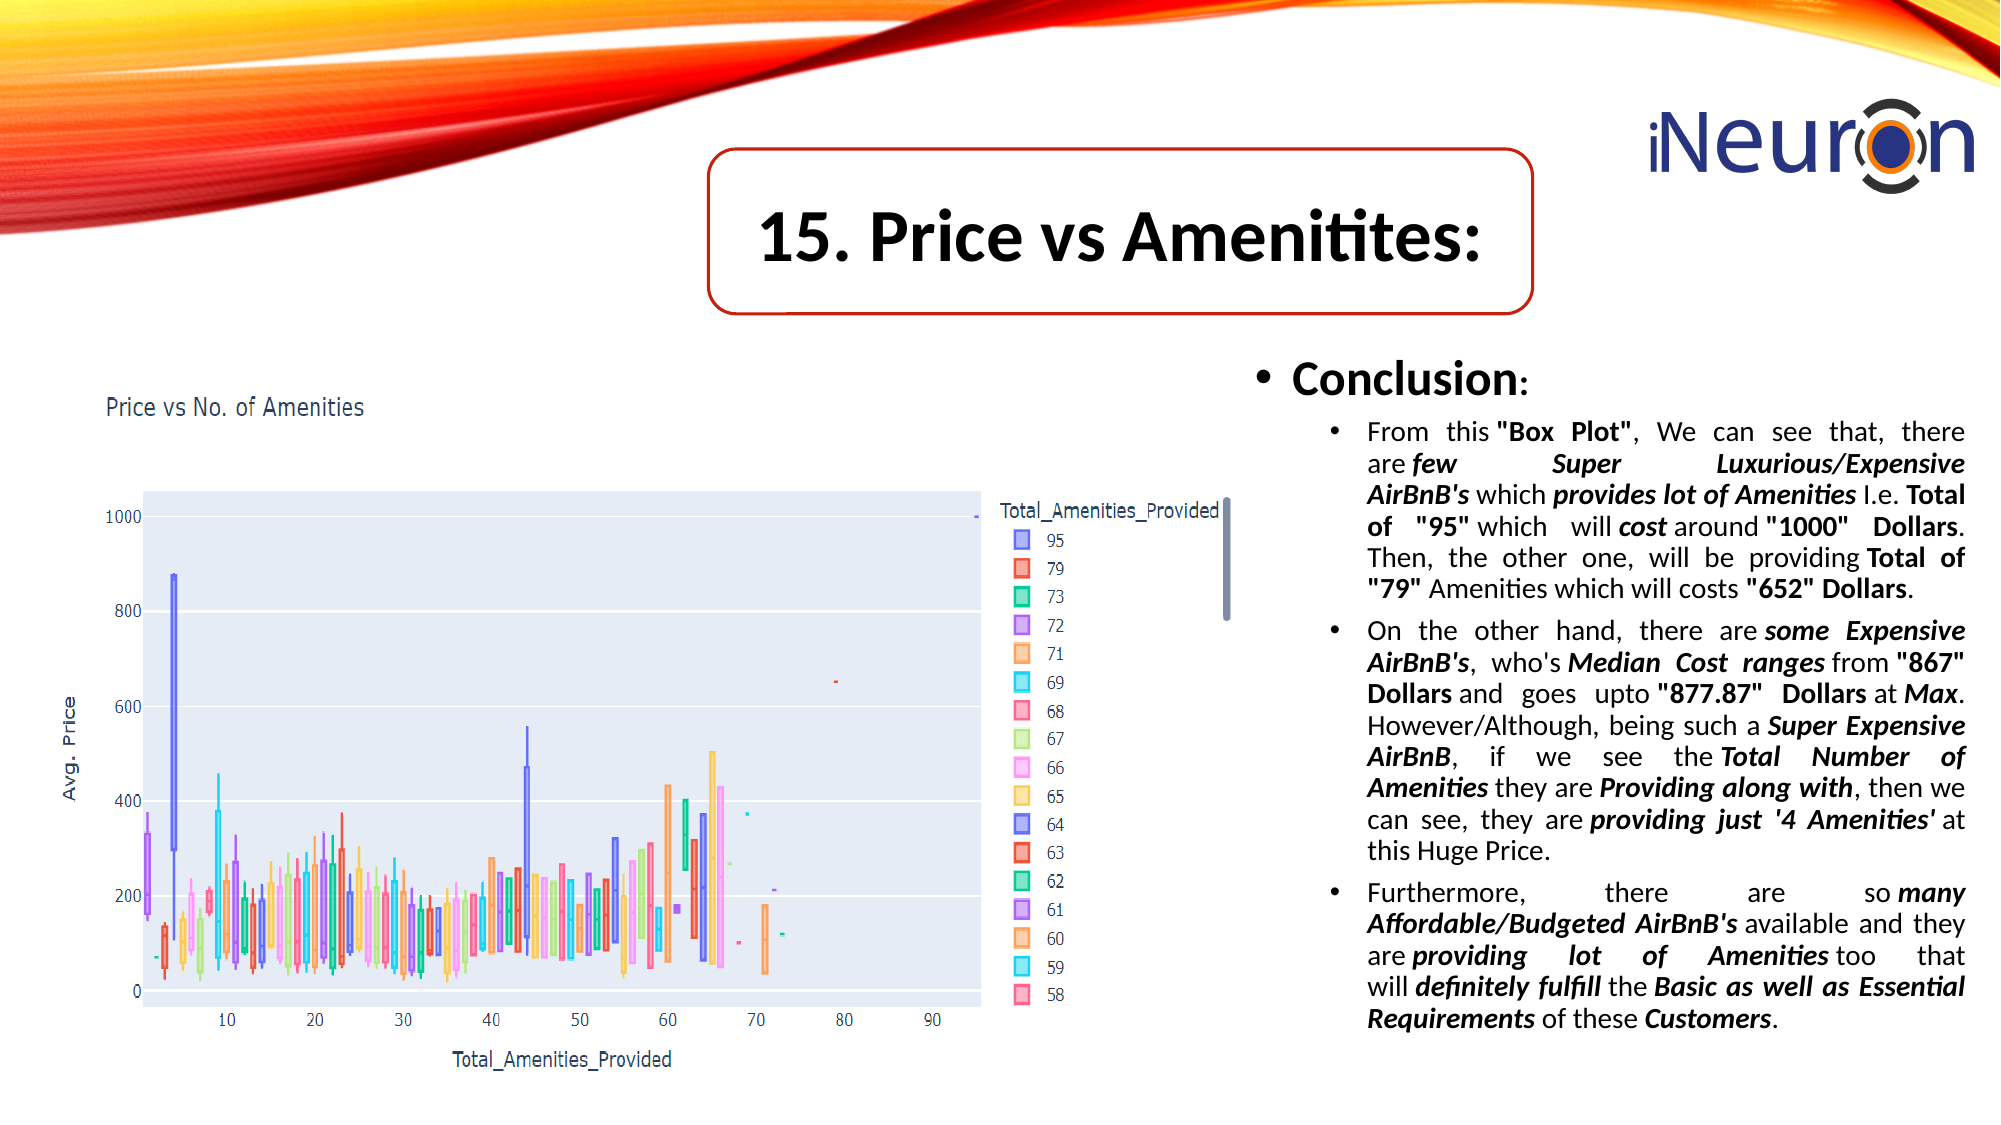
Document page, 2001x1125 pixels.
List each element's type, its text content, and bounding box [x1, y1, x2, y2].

list Conclusion: From this "Box Plot", We can see that, there are few Super Luxurious/Expensive AirBnB's which provides lot of Amenities I.e. Total of "95" which will cost around "1000" Dollars. Then, the other one, will be providing Total of "79" Amenities which will costs "652" Dollars. On the other hand, there are some Expensive AirBnB's, who's Median Cost ranges from "867" Dollars and goes upto "877.87" Dollars at Max. However/Although, being such a Super Expensive AirBnB, if we see the Total Number of Amenities they are Providing along with, then we can see, they are providing just '4 Amenities' at this Huge Price. Furthermore, there are so many Affordable/Budgeted AirBnB's available and they are providing lot of Amenities too that will definitely fulfill the Basic as well as Essential Requirements of these Customers. [1241, 344, 1981, 1095]
picture [0, 0, 2000, 237]
picture [35, 344, 1241, 1095]
text_box 15. Price vs Amenitites: [707, 147, 1534, 315]
